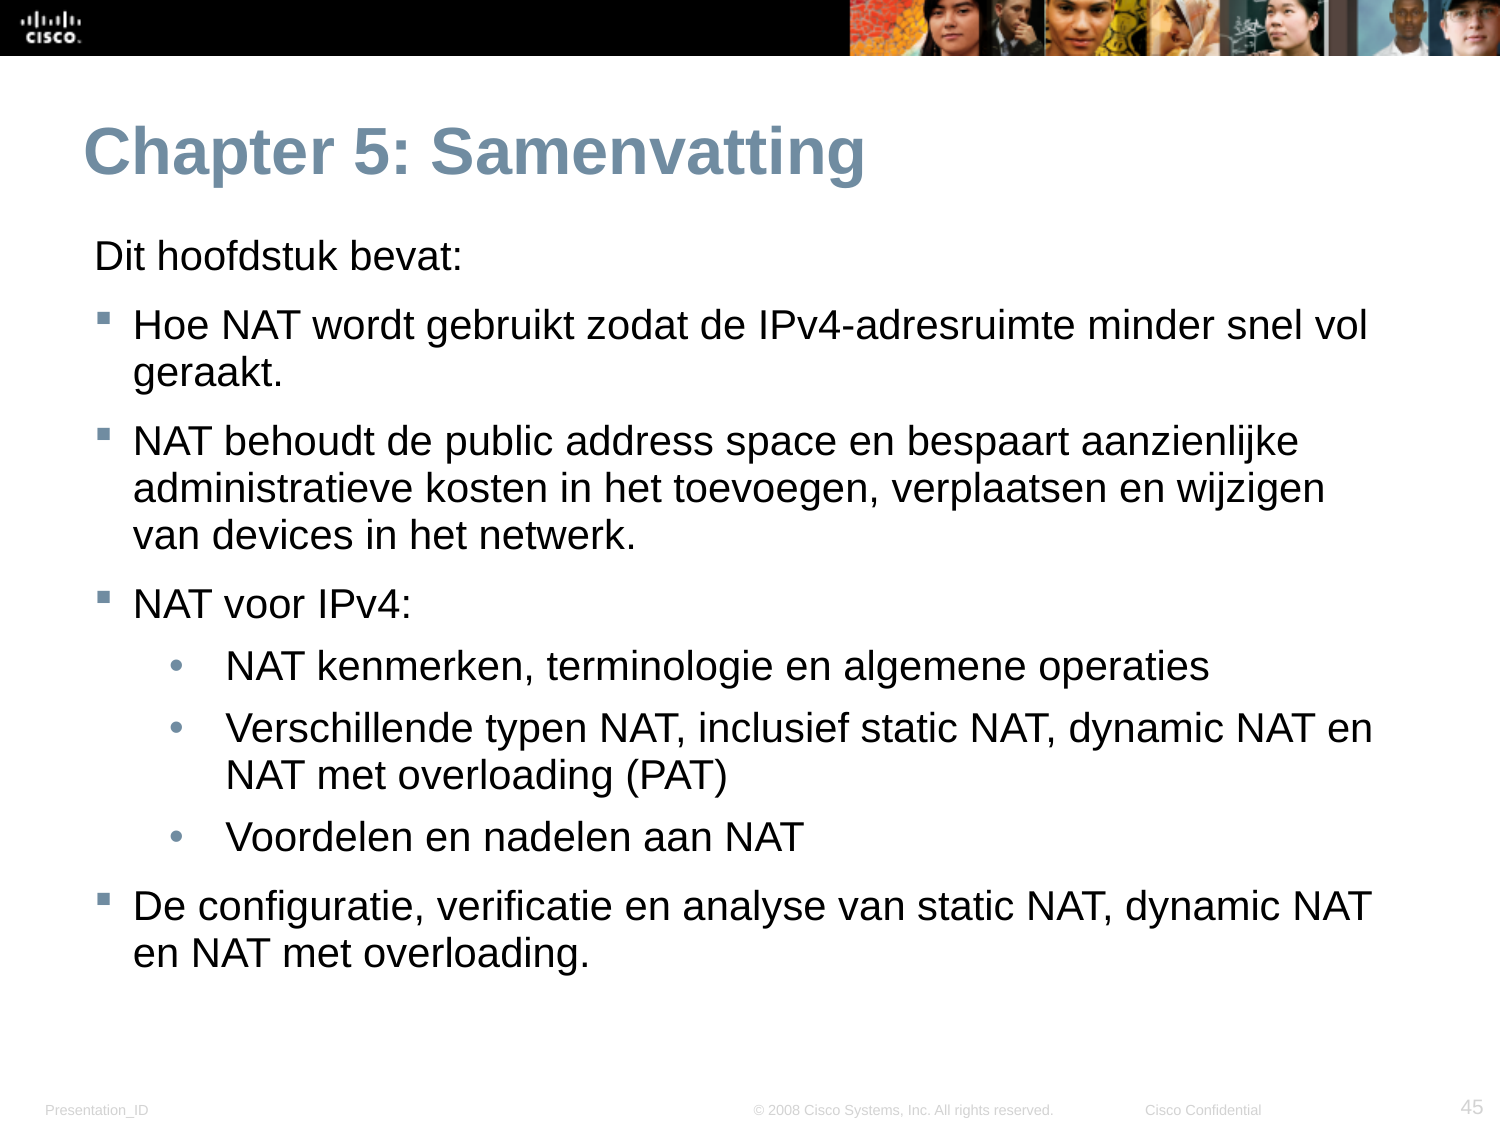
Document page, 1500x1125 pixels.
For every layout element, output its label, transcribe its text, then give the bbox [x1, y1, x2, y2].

picture [0, 0, 1500, 56]
list Dit hoofdstuk bevat: Hoe NAT wordt gebruikt zodat de IPv4-adresruimte minder snel vol geraakt. NAT behoudt de public address space en bespaart aanzienlijke administratieve kosten in het toevoegen, verplaatsen en wijzigen van devices in het netwerk. NAT voor IPv4: NAT kenmerken, terminologie en algemene operaties Verschillende typen NAT, inclusief static NAT, dynamic NAT en NAT met overloading (PAT) Voordelen en nadelen aan NAT De configuratie, verificatie en analyse van static NAT, dynamic NAT en NAT met overloading. [80, 225, 1418, 970]
title Chapter 5: Samenvatting [69, 58, 1407, 197]
